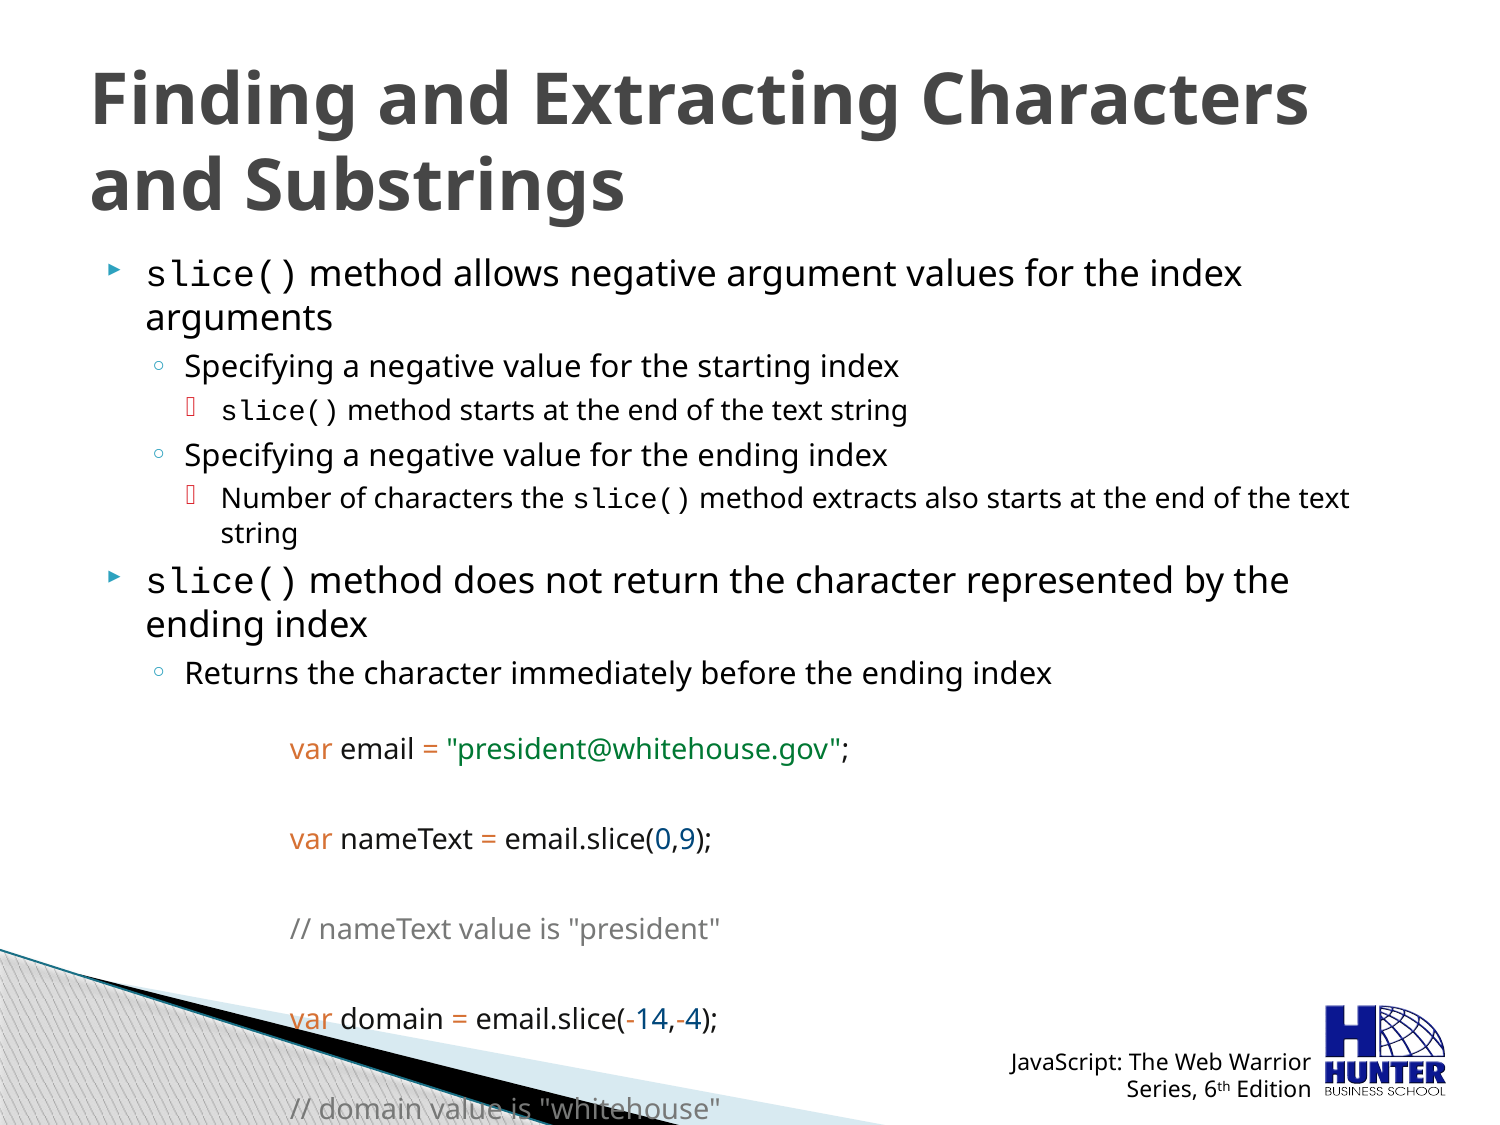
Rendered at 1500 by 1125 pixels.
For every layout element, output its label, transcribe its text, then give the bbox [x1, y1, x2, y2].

picture [1325, 1005, 1446, 1097]
list slice() method allows negative argument values for the index arguments Specifying a negative value for the starting index slice() method starts at the end of the text string Specifying a negative value for the ending index Number of characters the slice() method extracts also starts at the end of the text string slice() method does not return the character represented by the ending index Returns the character immediately before the ending index [75, 243, 1425, 700]
title Finding and Extracting Characters and Substrings [75, 45, 1425, 233]
text_box var email = "president@whitehouse.gov"; var nameText = email.slice(0,9); // nameText value is "president" var domain = email.slice(-14,-4); // domain value is "whitehouse" [274, 687, 1325, 1125]
